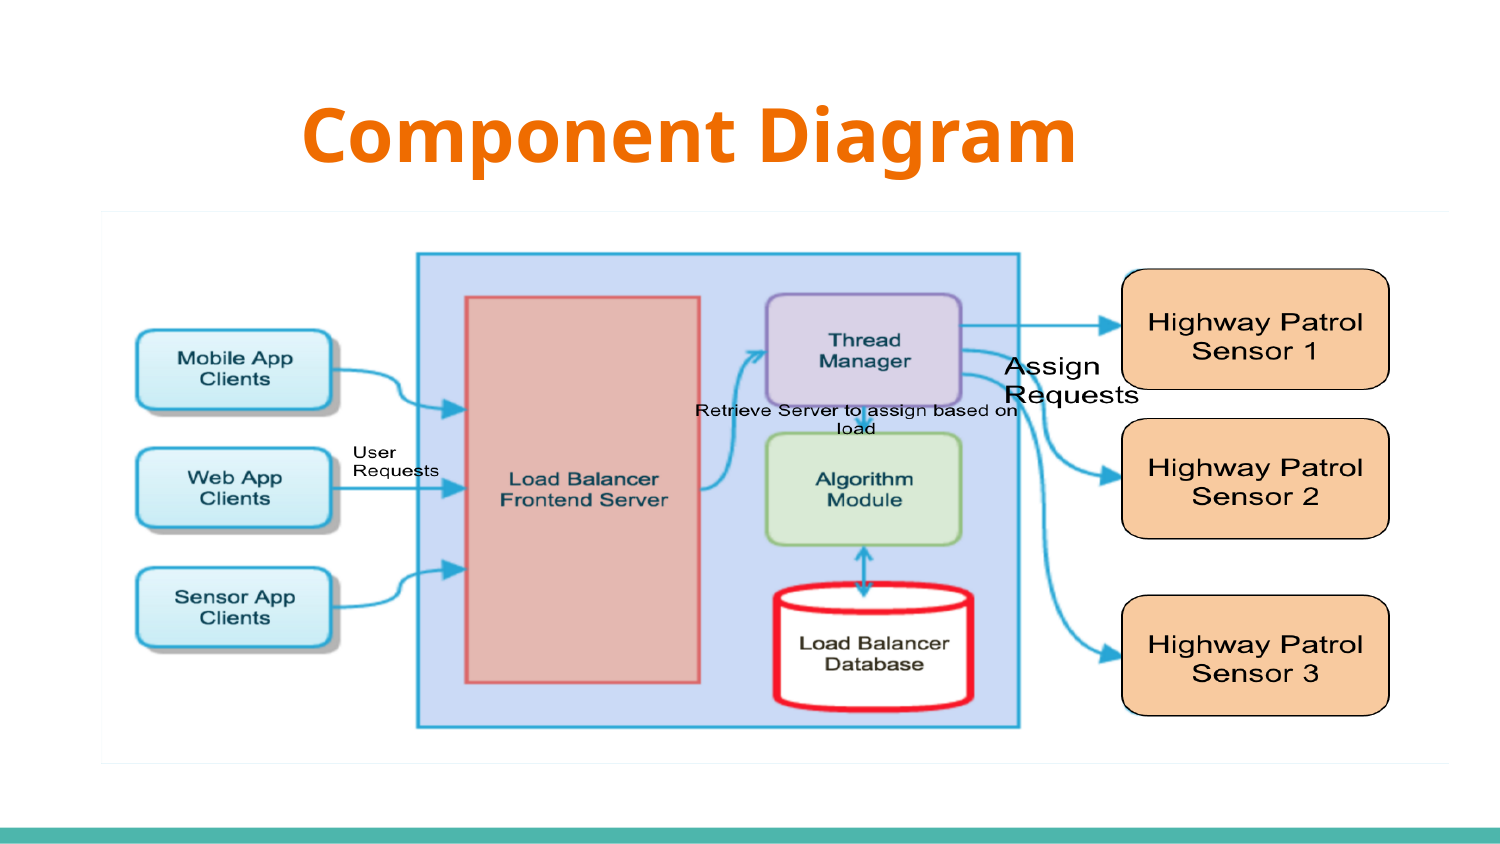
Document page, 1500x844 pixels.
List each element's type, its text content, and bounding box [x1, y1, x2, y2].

picture [101, 211, 1450, 764]
title Component Diagram [51, 72, 1449, 189]
